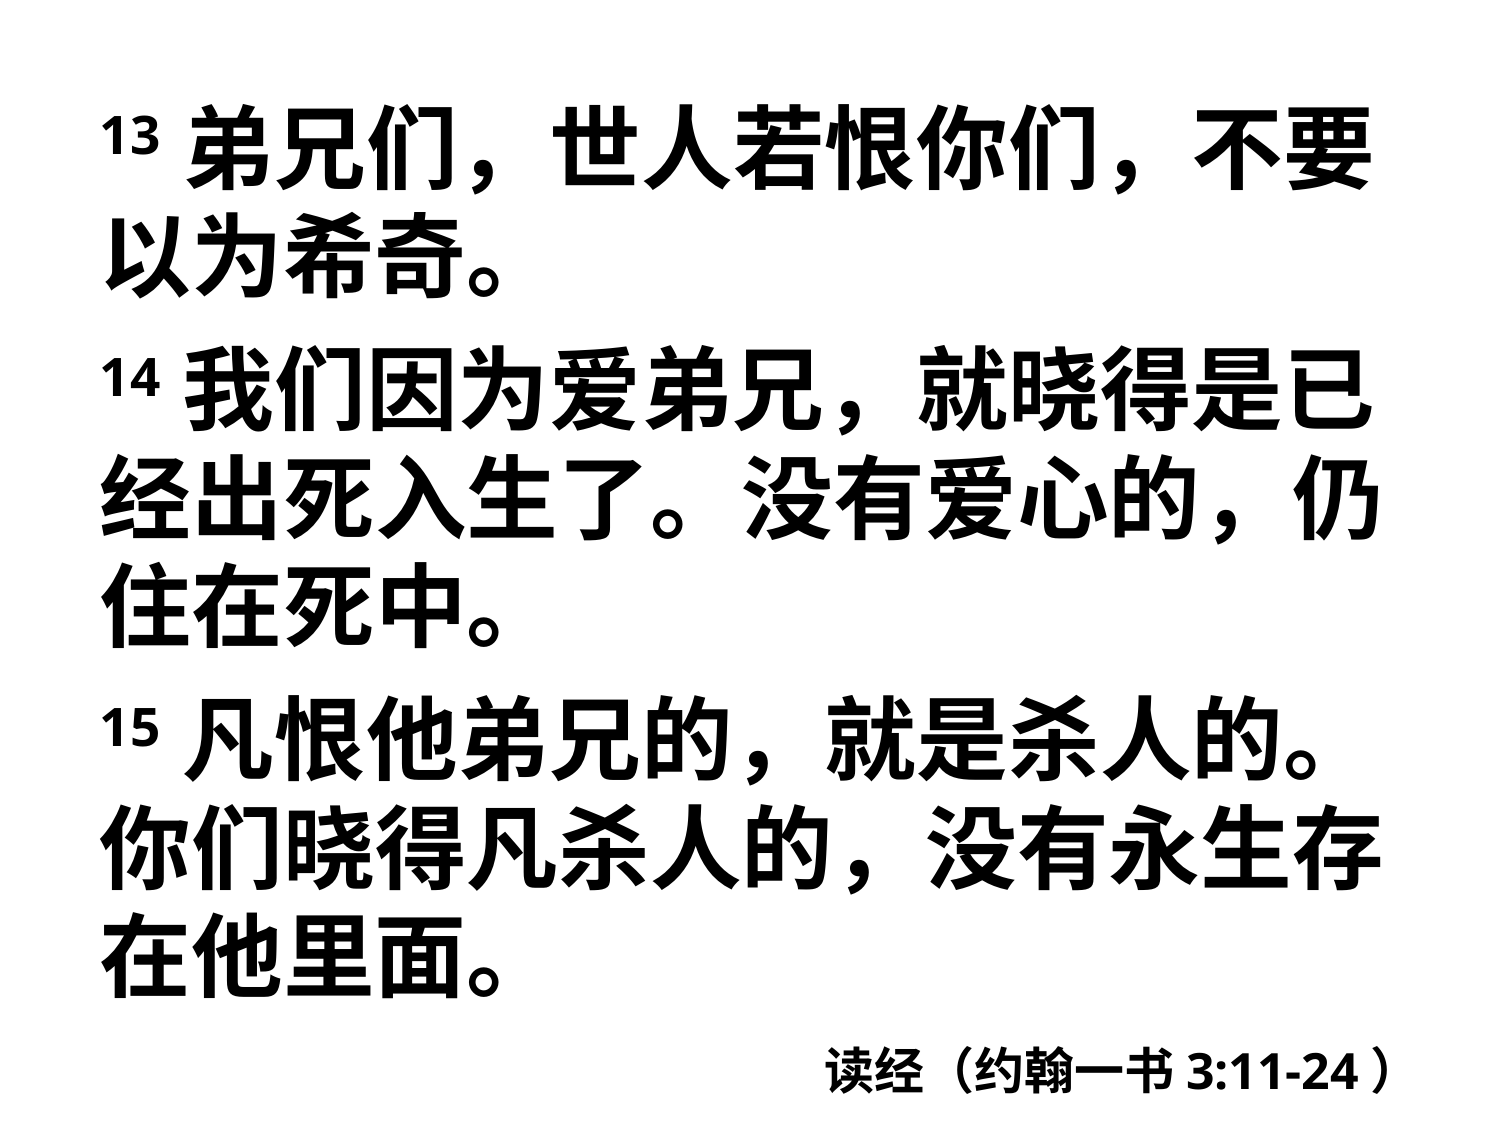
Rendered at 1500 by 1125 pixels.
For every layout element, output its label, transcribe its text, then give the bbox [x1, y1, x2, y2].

text_box 读经（约翰一书3:11-24） [82, 1033, 1436, 1107]
text_box 13弟兄们，世人若恨你们，不要以为希奇。 14我们因为爱弟兄，就晓得是已经出死入生了。没有爱心的，仍住在死中。 15凡恨他弟兄的，就是杀人的。你们晓得凡杀人的，没有永生存在他里面。 [84, 84, 1438, 1017]
